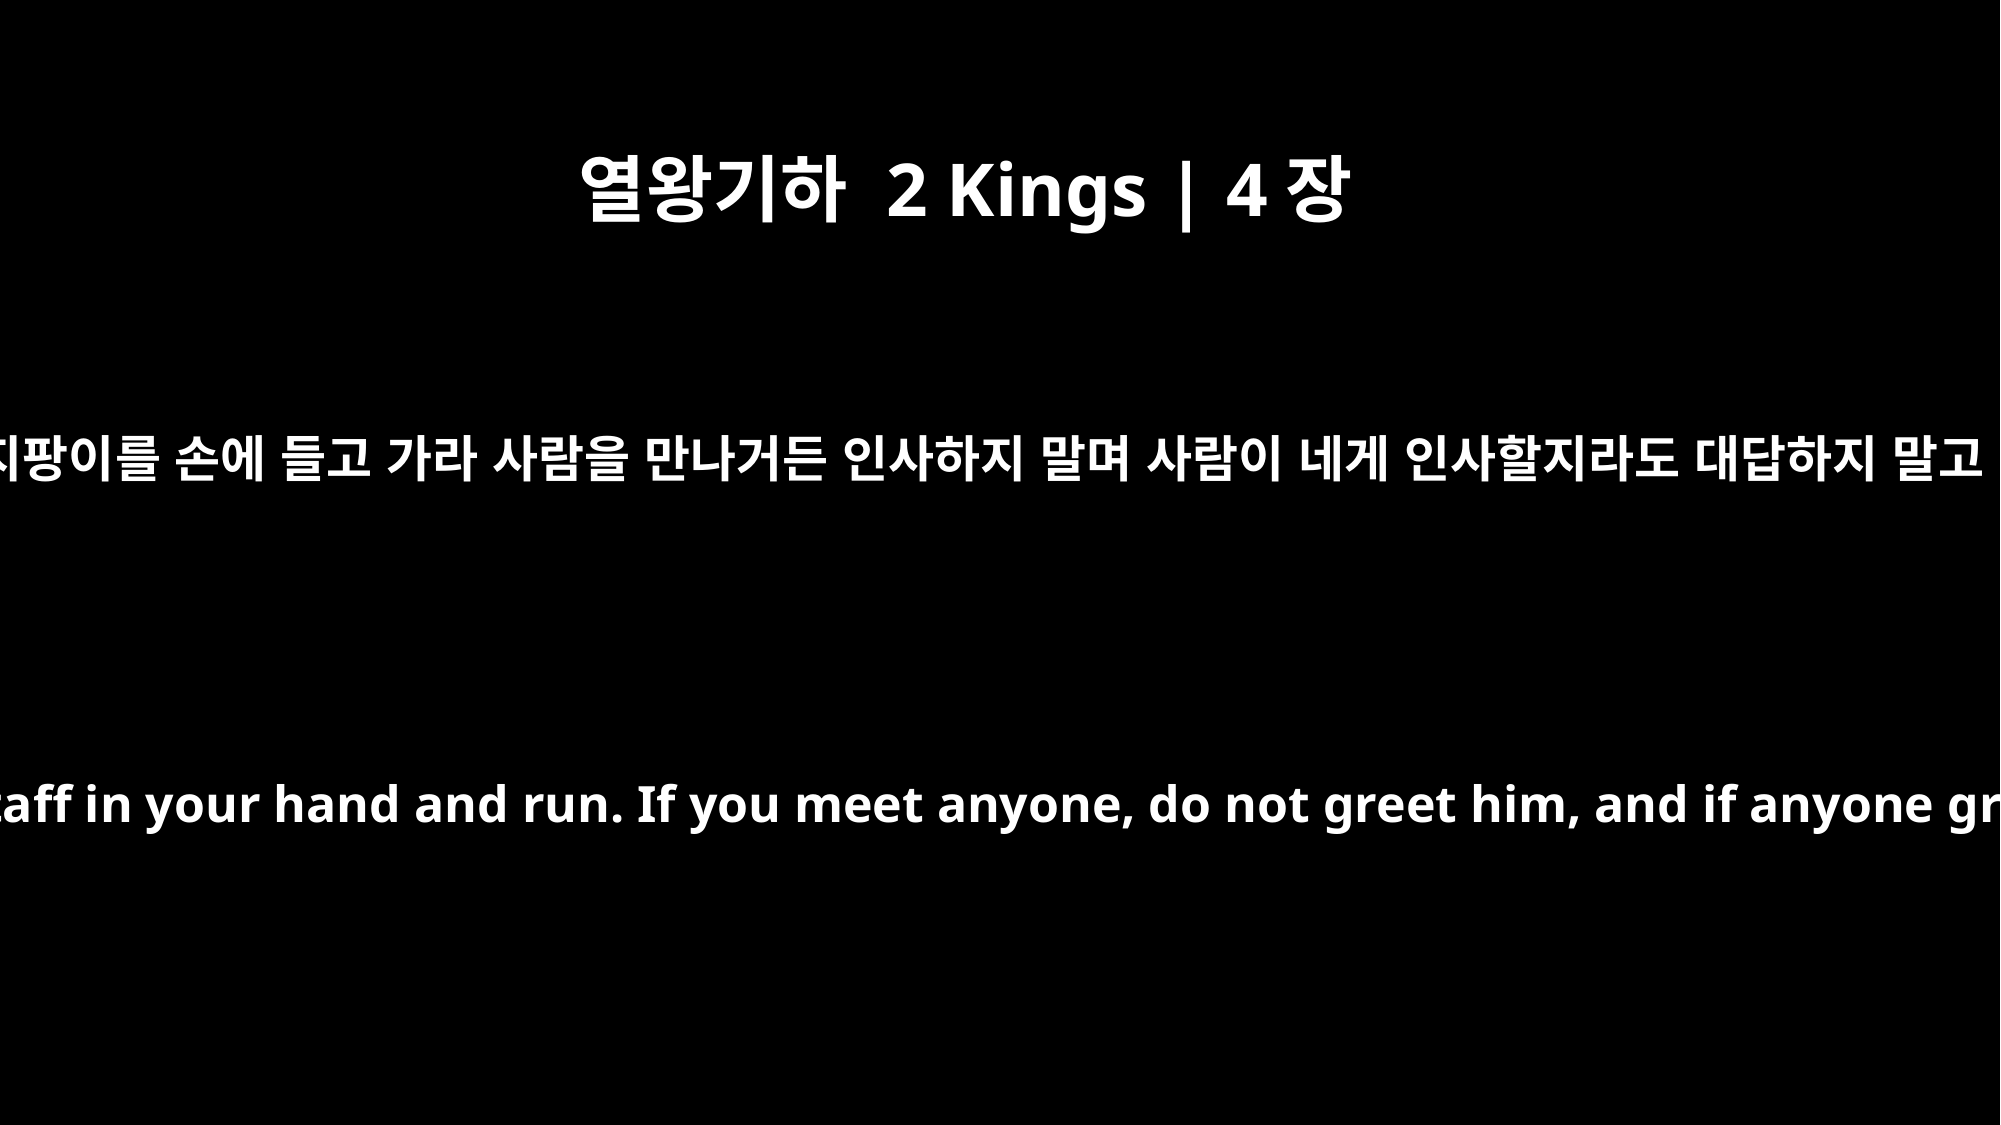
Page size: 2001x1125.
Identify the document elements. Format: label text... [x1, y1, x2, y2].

text_box 29 엘리사가 게하시에게 이르되 네 허리를 묶고 내 지팡이를 손에 들고 가라 사람을 만나거든 인사하지 말며 사람이 네게 인사할지라도 대답하지 말고 내 지팡이를 그 아이 얼굴에 놓으라 하는지라 [0, 359, 2000, 495]
text_box 열왕기하 2 Kings | 4장 [564, 136, 1368, 239]
text_box Elisha said to Gehazi, "Tuck your cloak into your belt, take my staff in your hand and run. If you meet anyone, do not greet him, and if anyone greets you, do not answer. Lay my staff on the boy's face." [0, 764, 2000, 840]
